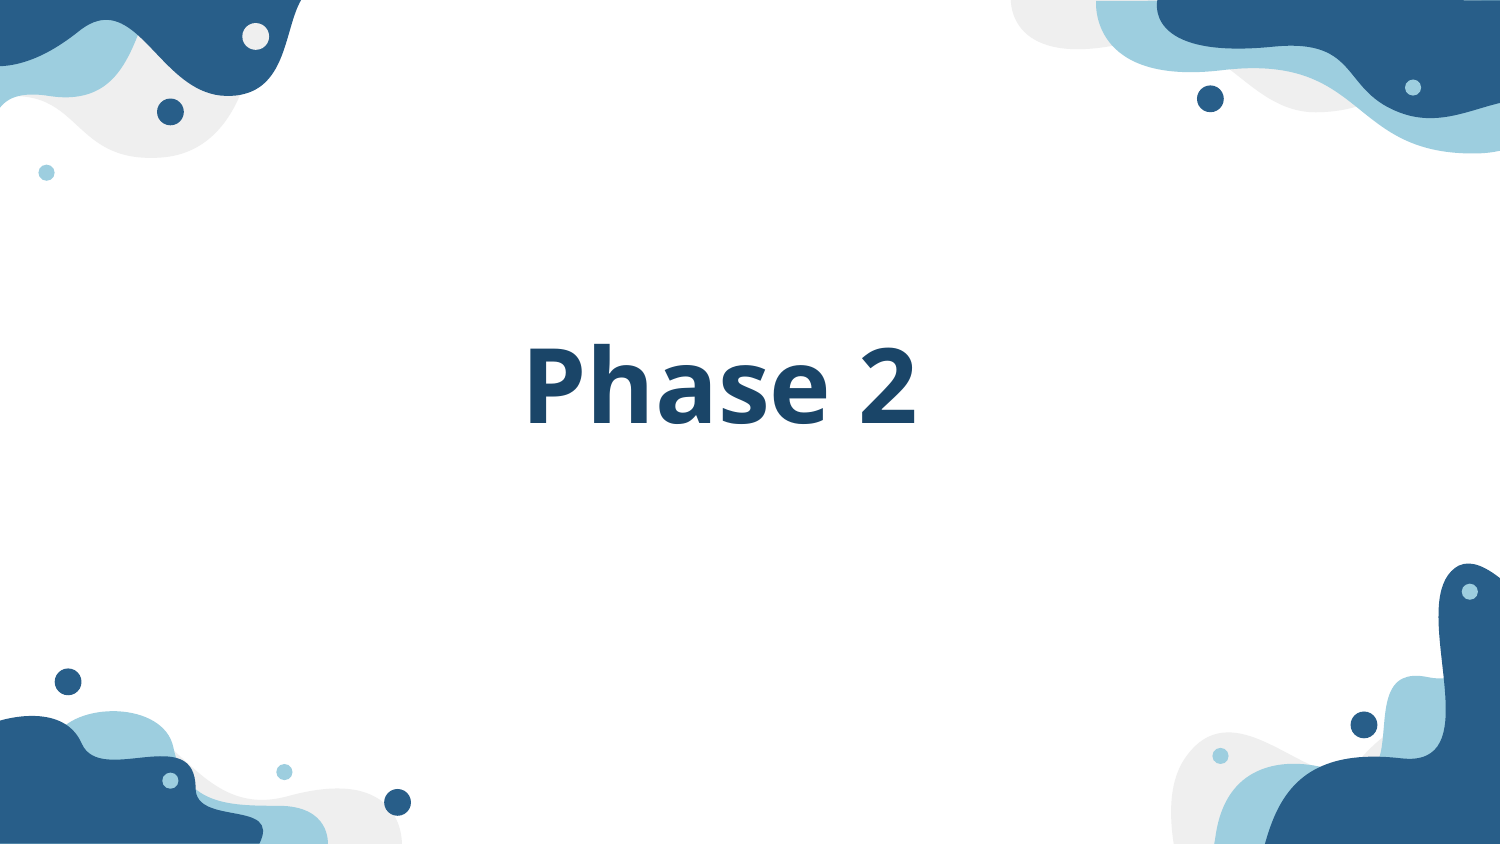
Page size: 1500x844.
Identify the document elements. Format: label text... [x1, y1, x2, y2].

title Phase 2 [229, 255, 1211, 510]
